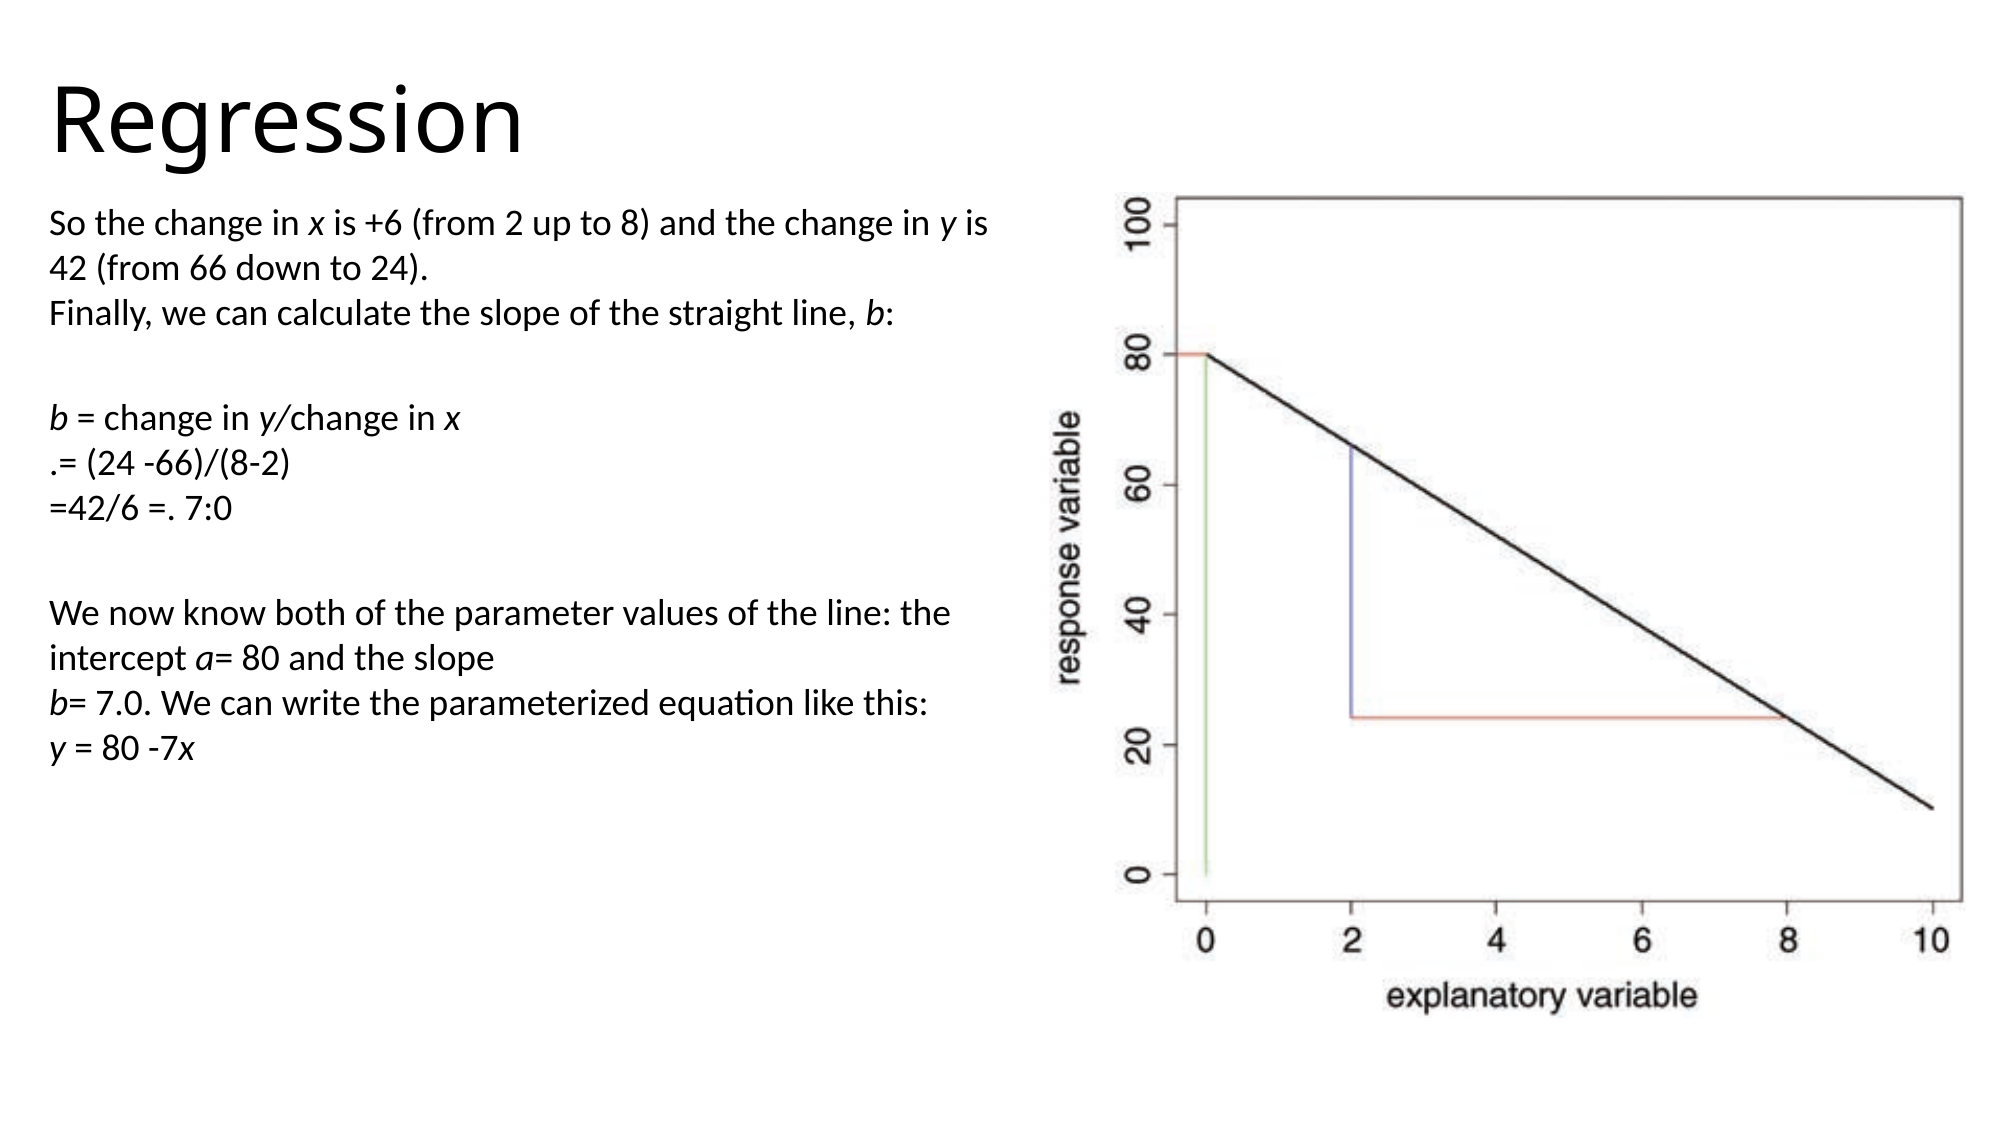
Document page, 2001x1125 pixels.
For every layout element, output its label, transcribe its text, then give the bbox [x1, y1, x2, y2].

title Regression [34, 13, 1760, 232]
text_box So the change in x is +6 (from 2 up to 8) and the change in y is 42 (from 66 down to 24). Finally, we can calculate the slope of the straight line, b: b = change in y/change in x .= (24 -66)/(8-2) =42/6 =. 7:0 We now know both of the parameter values of the line: the intercept a= 80 and the slope b= 7.0. We can write the parameterized equation like this: y = 80 -7x [34, 190, 1012, 896]
picture [1049, 192, 1966, 1018]
